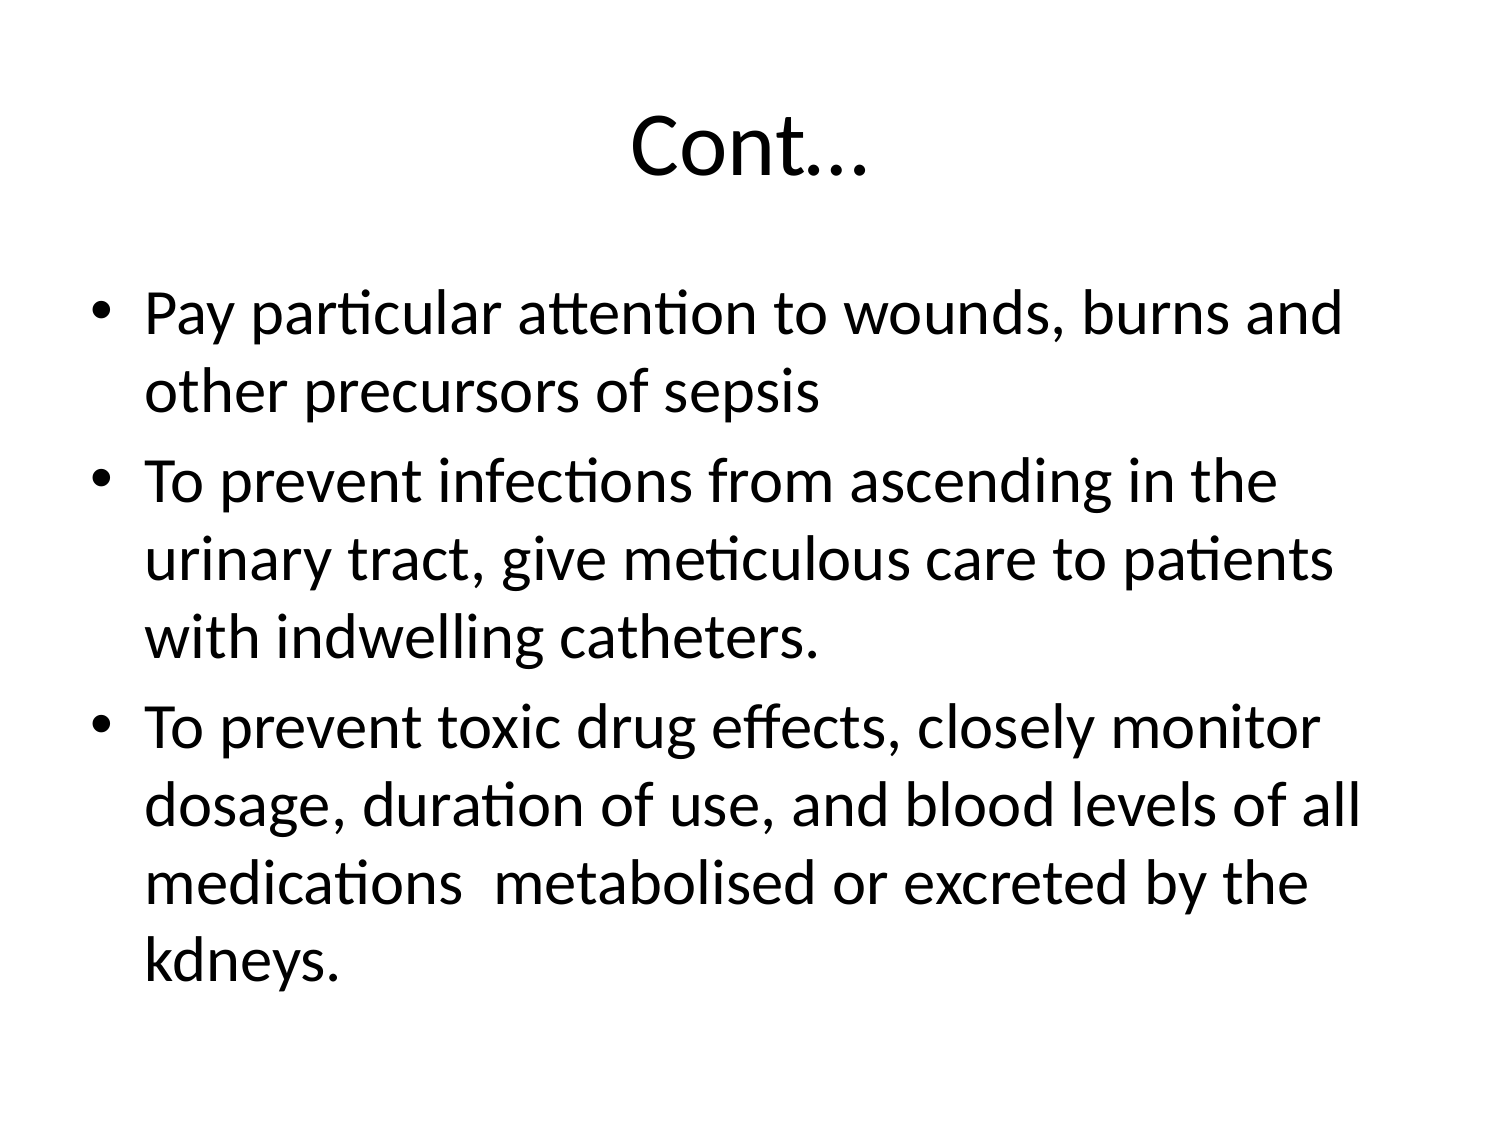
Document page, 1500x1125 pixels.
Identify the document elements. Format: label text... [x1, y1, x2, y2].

list Pay particular attention to wounds, burns and other precursors of sepsis To prevent infections from ascending in the urinary tract, give meticulous care to patients with indwelling catheters. To prevent toxic drug effects, closely monitor dosage, duration of use, and blood levels of all medications metabolised or excreted by the kdneys. [75, 262, 1425, 1005]
title Cont… [75, 45, 1425, 233]
